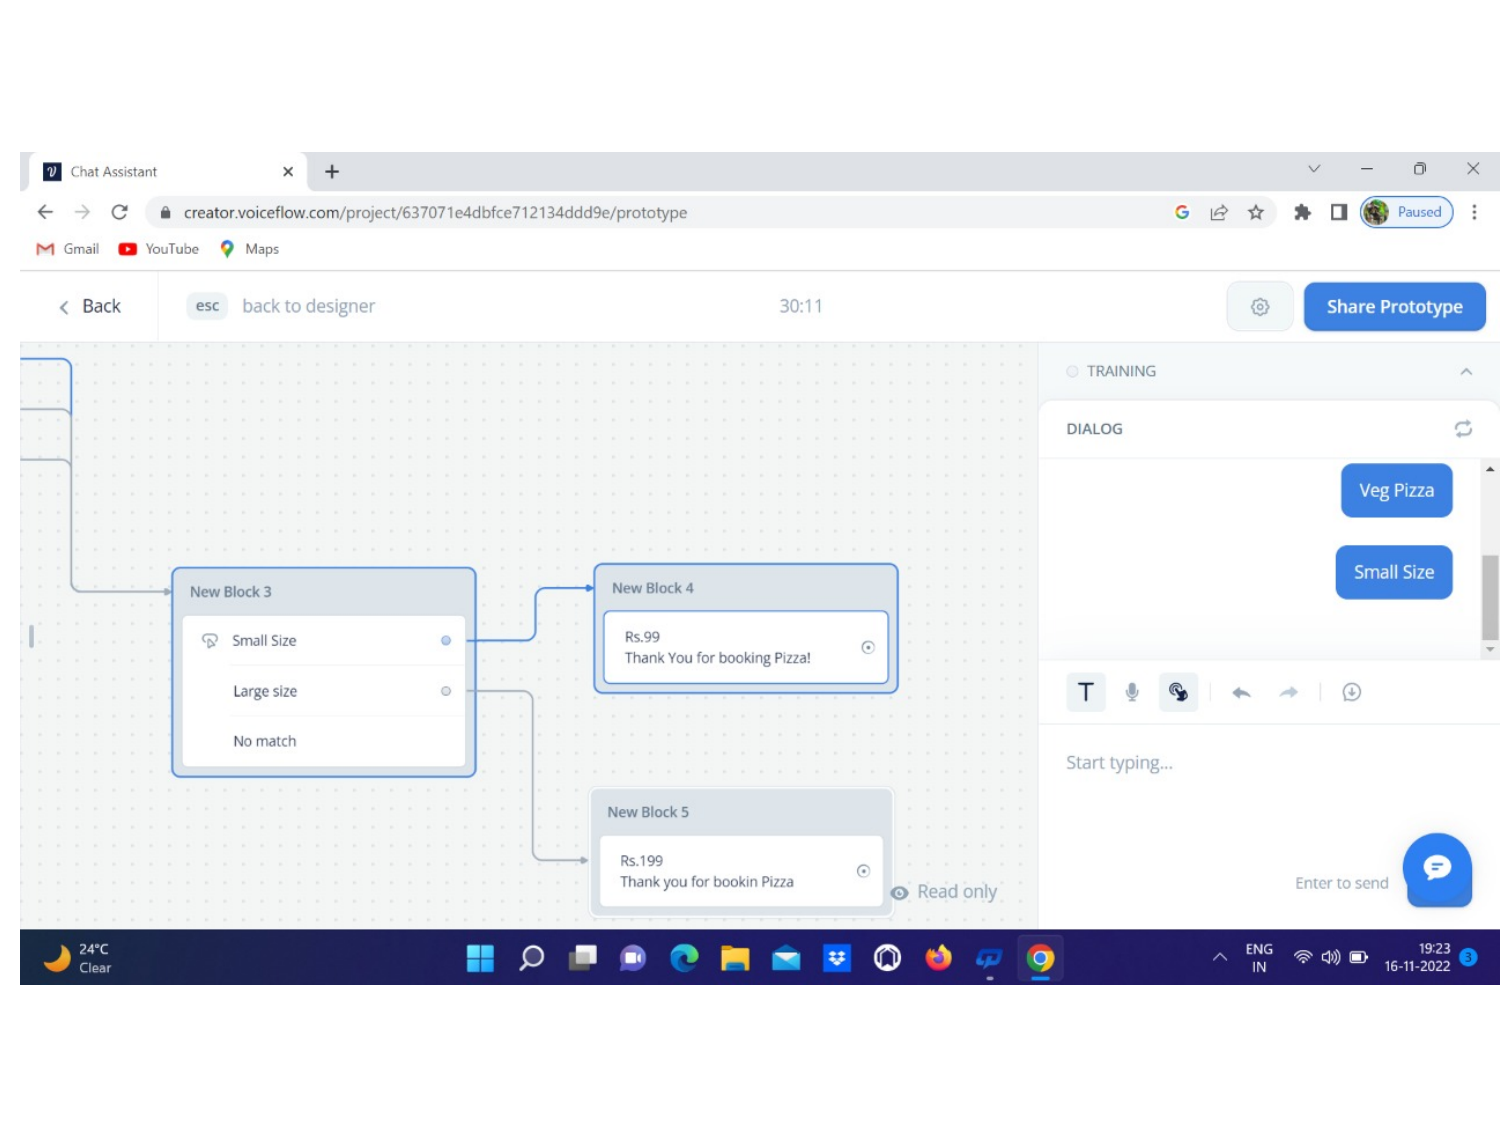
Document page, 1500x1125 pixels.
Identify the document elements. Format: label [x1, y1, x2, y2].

picture [20, 152, 1500, 985]
